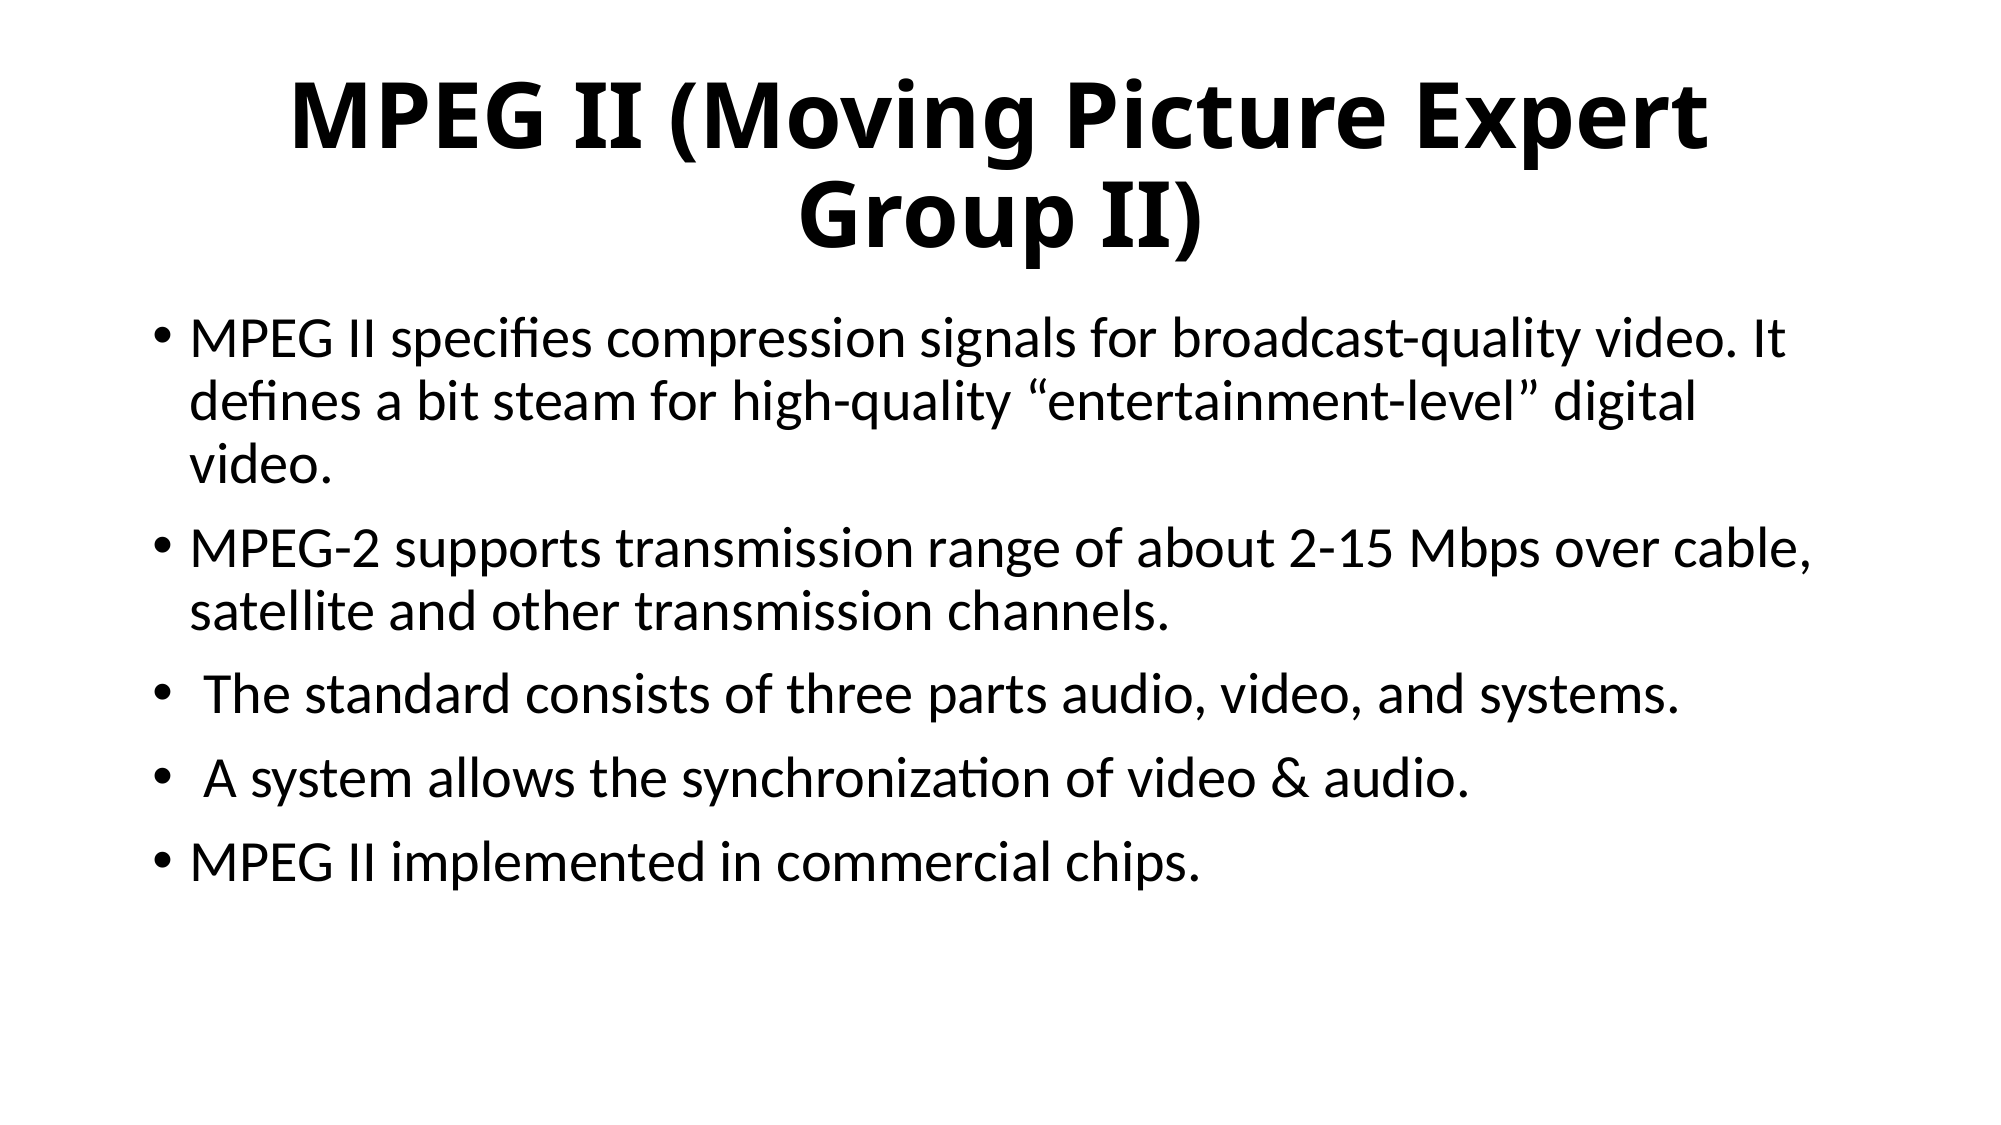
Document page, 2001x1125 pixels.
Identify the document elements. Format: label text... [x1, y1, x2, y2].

title MPEG II (Moving Picture Expert Group II) [137, 59, 1863, 278]
list MPEG II specifies compression signals for broadcast-quality video. It defines a bit steam for high-quality “entertainment-level” digital video. MPEG-2 supports transmission range of about 2-15 Mbps over cable, satellite and other transmission channels. The standard consists of three parts audio, video, and systems. A system allows the synchronization of video & audio. MPEG II implemented in commercial chips. [137, 299, 1863, 1014]
